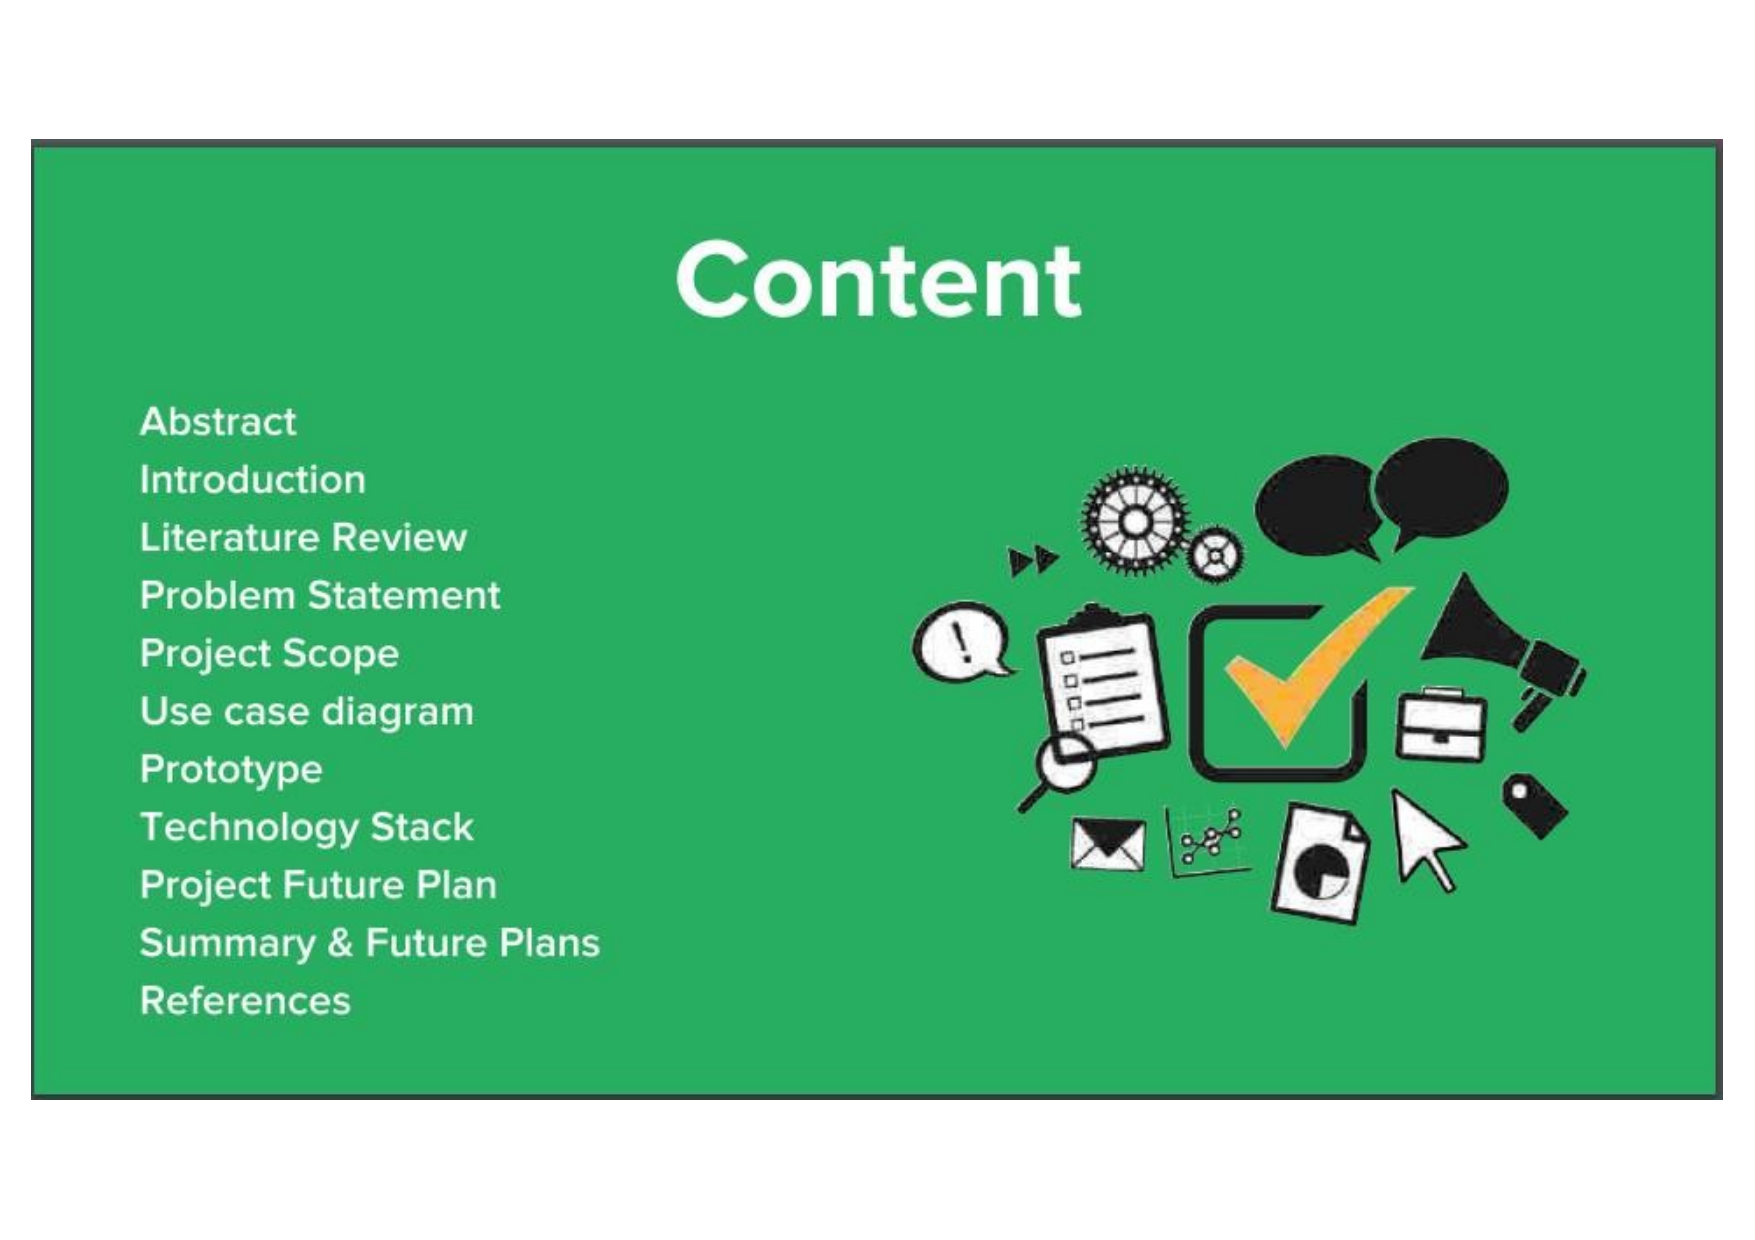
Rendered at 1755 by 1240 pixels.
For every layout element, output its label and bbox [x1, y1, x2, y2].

text_box [31, 139, 1723, 1100]
